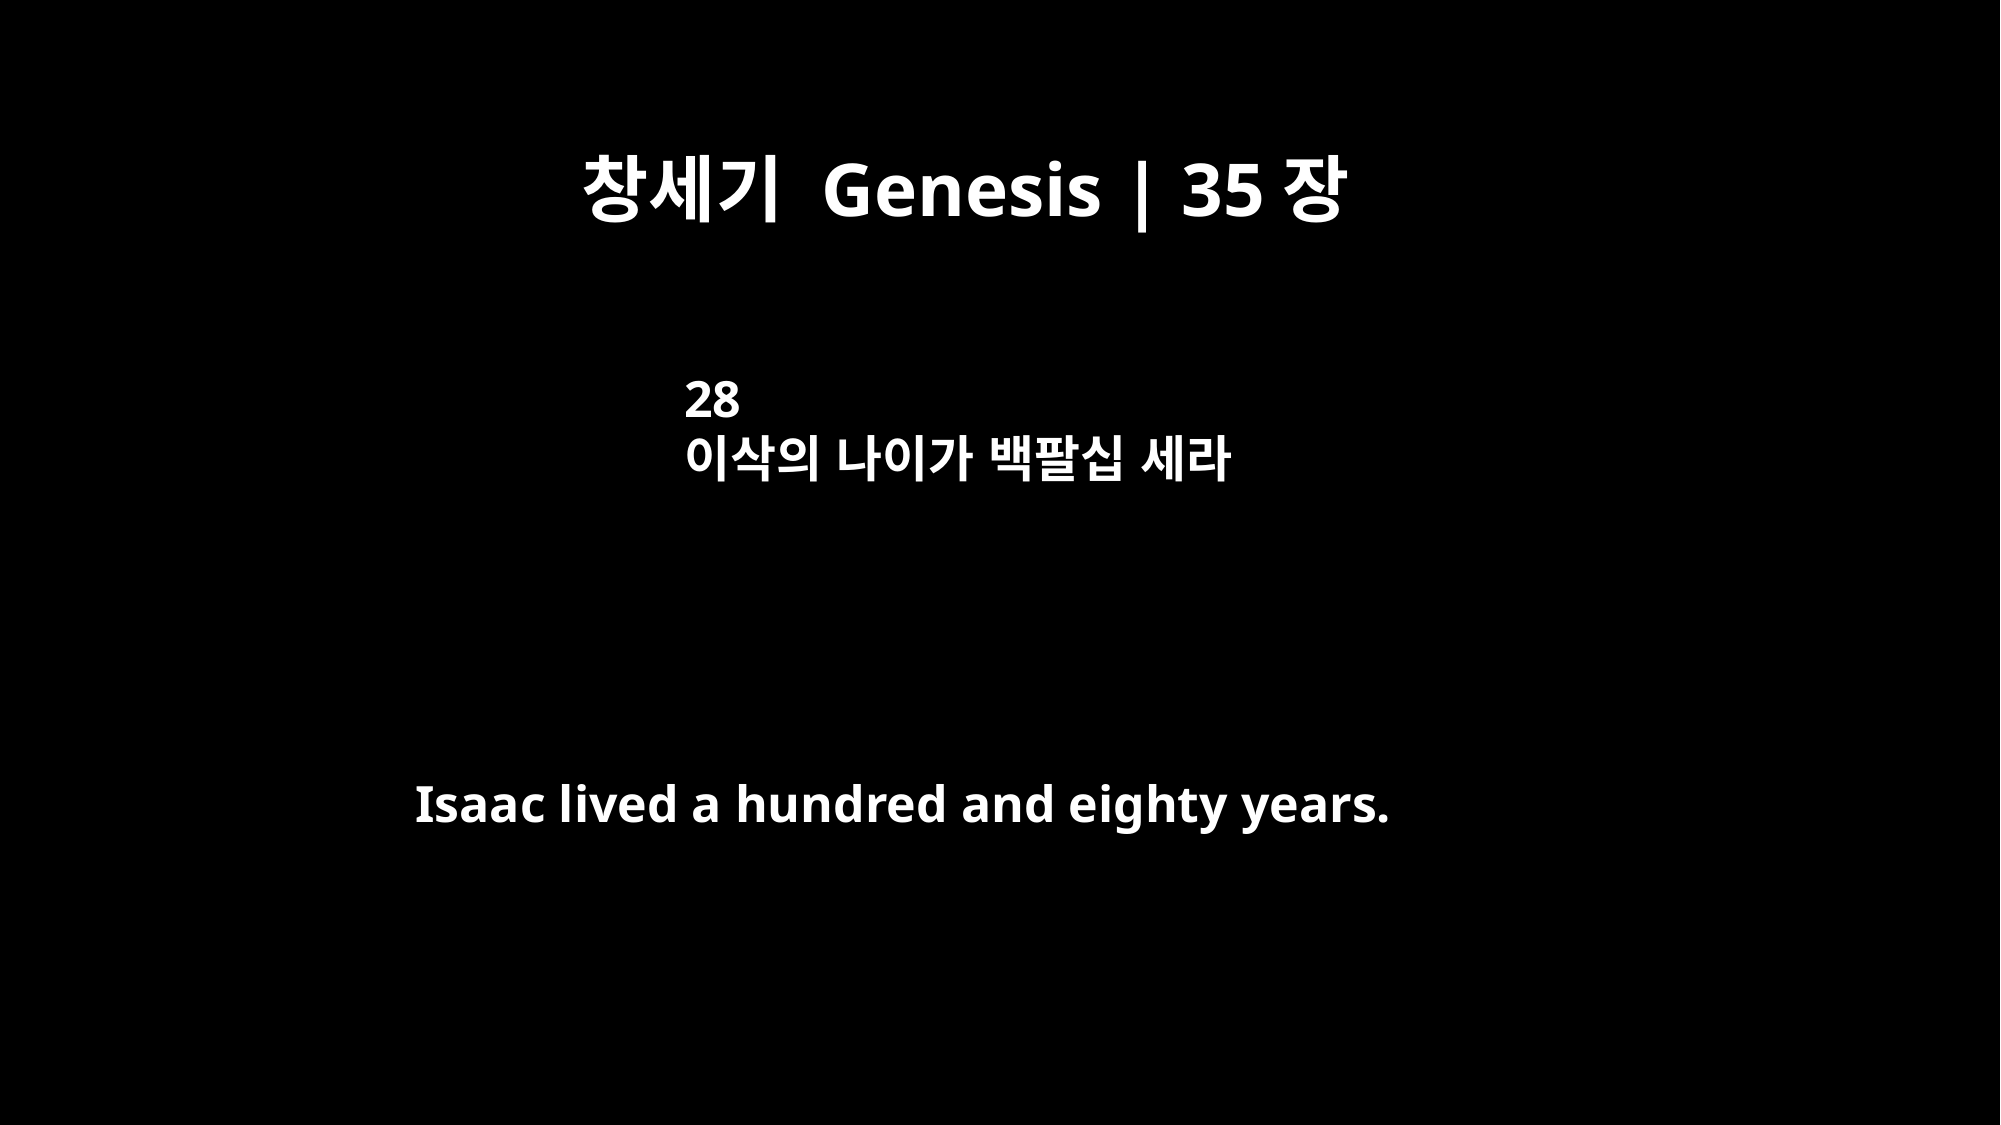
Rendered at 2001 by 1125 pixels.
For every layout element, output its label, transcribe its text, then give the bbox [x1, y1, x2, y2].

text_box 창세기 Genesis | 35장 [566, 136, 1365, 239]
text_box Isaac lived a hundred and eighty years. [400, 764, 1407, 840]
text_box 28 이삭의 나이가 백팔십 세라 [669, 359, 1248, 495]
